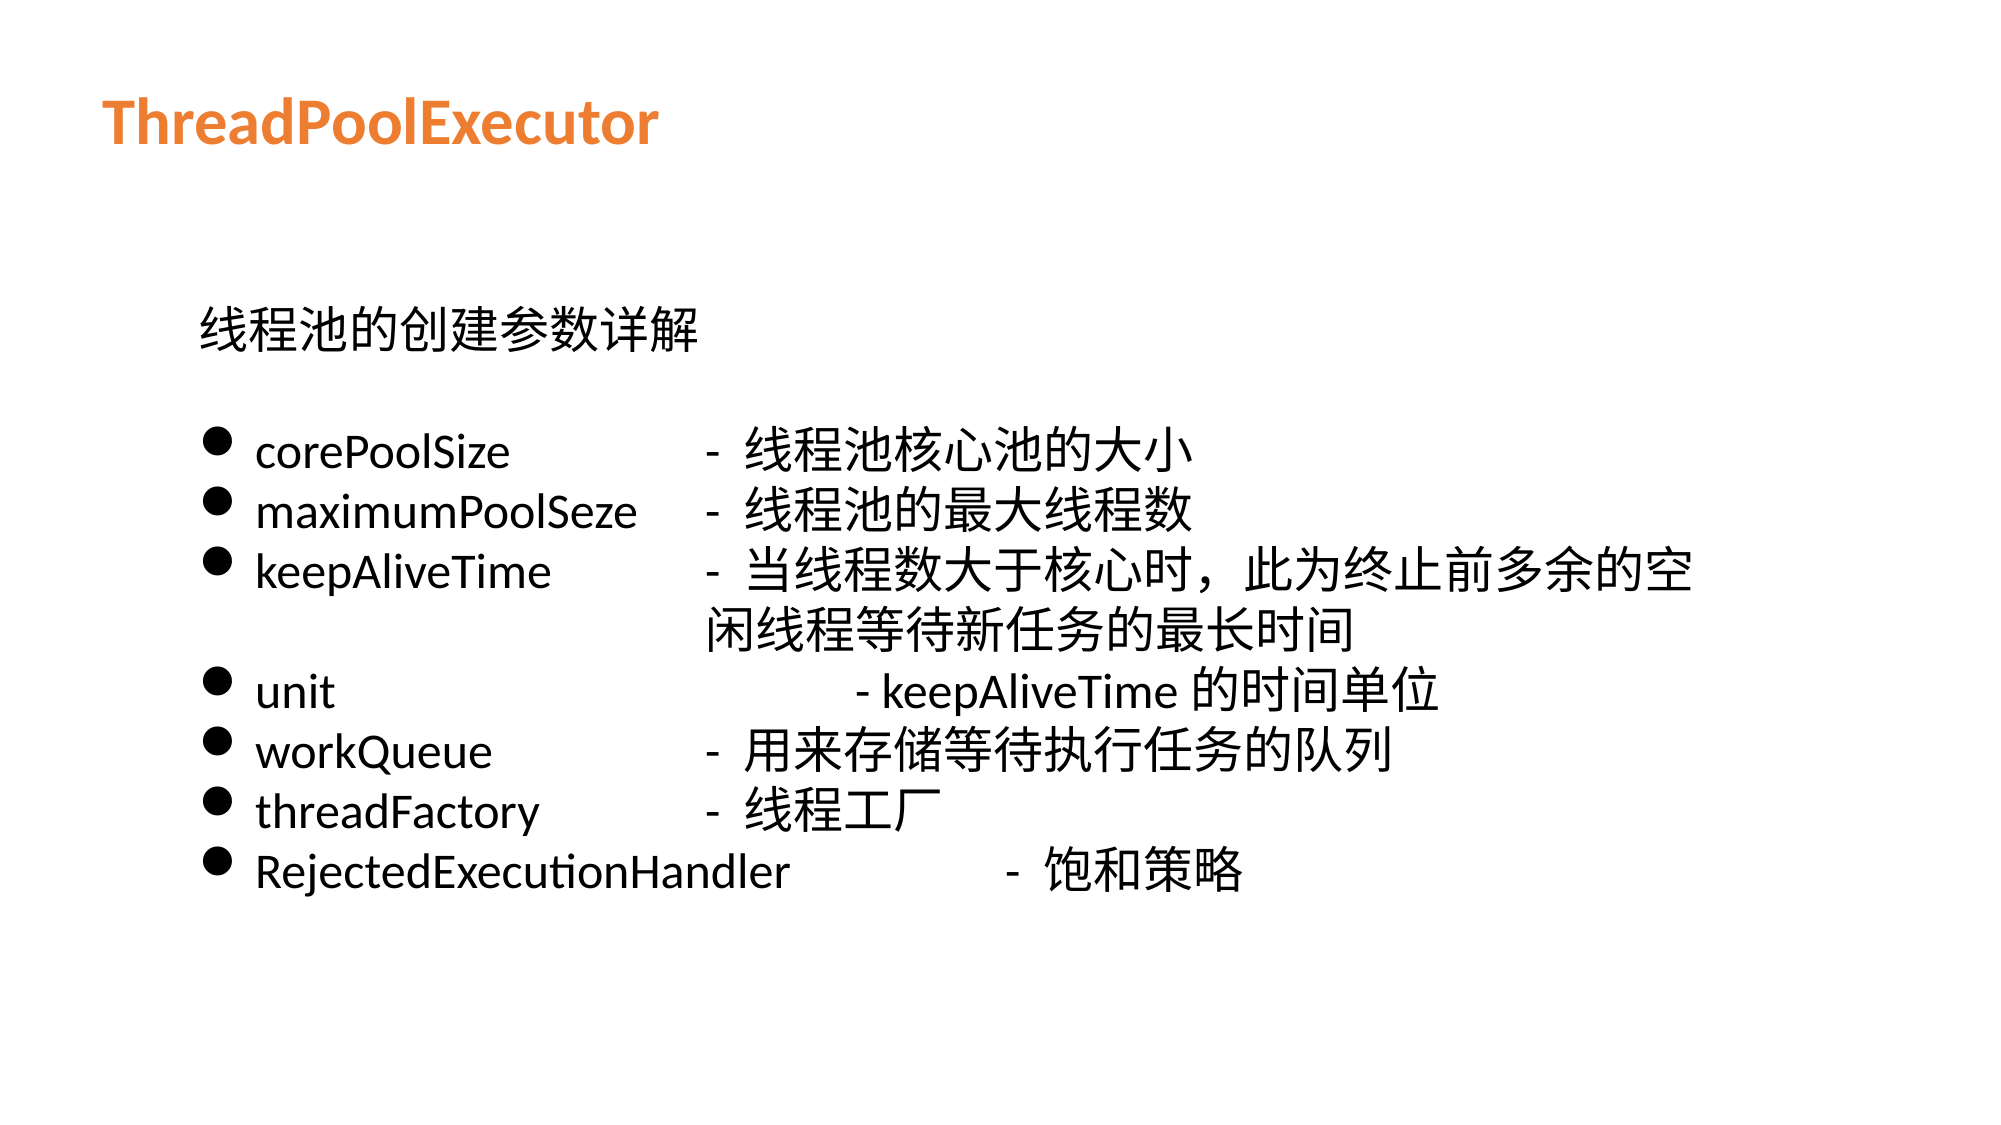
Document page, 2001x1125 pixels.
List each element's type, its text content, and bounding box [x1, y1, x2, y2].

text_box 线程池的创建参数详解 corePoolSize - 线程池核心池的大小 maximumPoolSeze - 线程池的最大线程数 keepAliveTime - 当线程数大于核心时，此为终止前多余的空 闲线程等待新任务的最长时间 unit - keepAliveTime的时间单位 workQueue - 用来存储等待执行任务的队列 threadFactory - 线程工厂 RejectedExecutionHandler - 饱和策略 [184, 290, 1846, 906]
text_box ThreadPoolExecutor [87, 70, 1016, 165]
